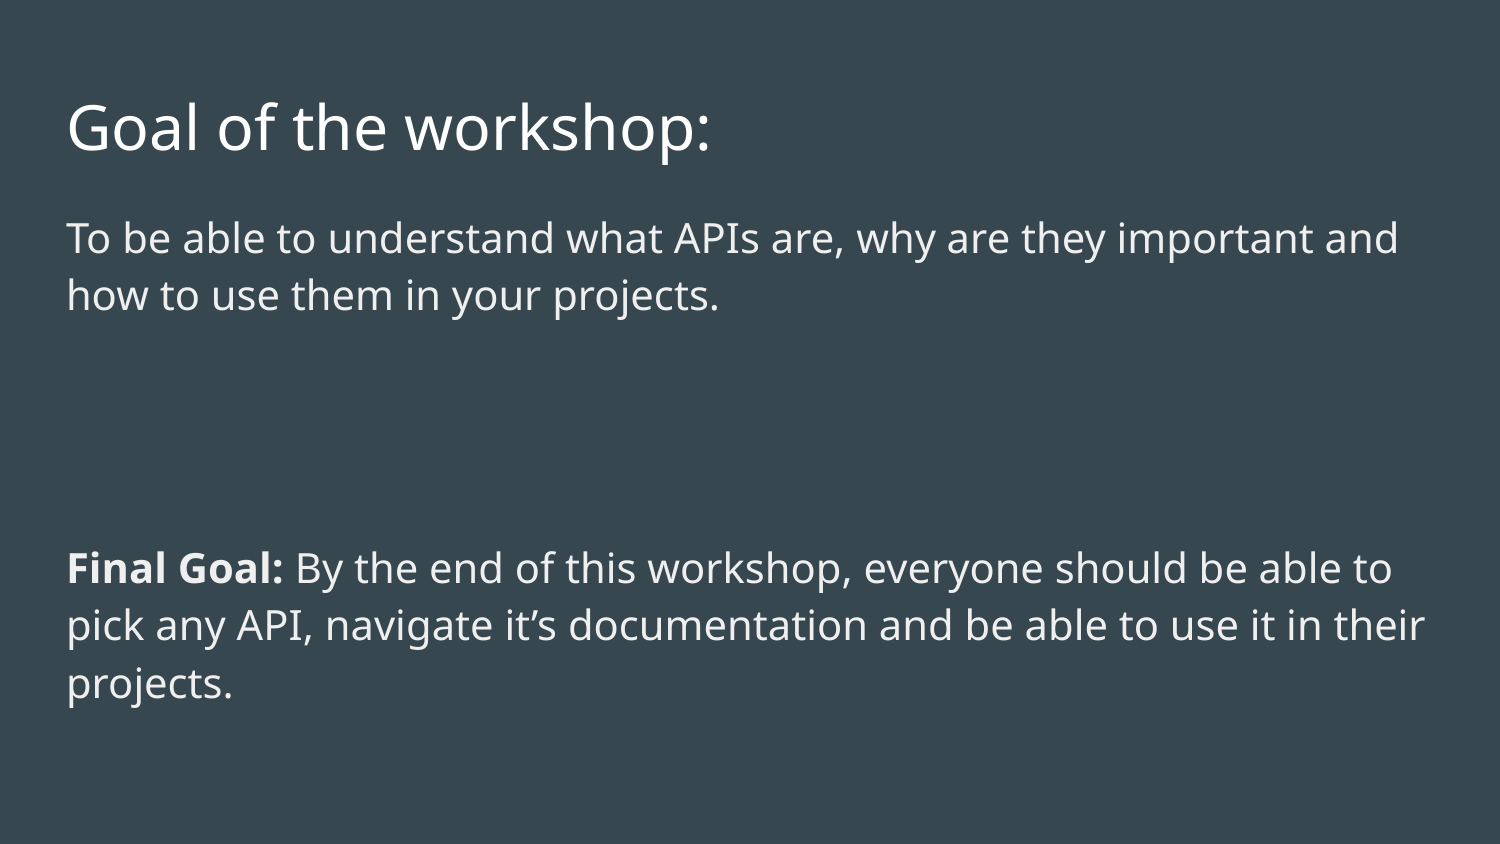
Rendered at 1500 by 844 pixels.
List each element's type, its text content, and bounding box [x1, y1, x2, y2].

list To be able to understand what APIs are, why are they important and how to use them in your projects. Final Goal: By the end of this workshop, everyone should be able to pick any API, navigate it’s documentation and be able to use it in their projects. [51, 189, 1449, 750]
title Goal of the workshop: [51, 72, 1449, 167]
